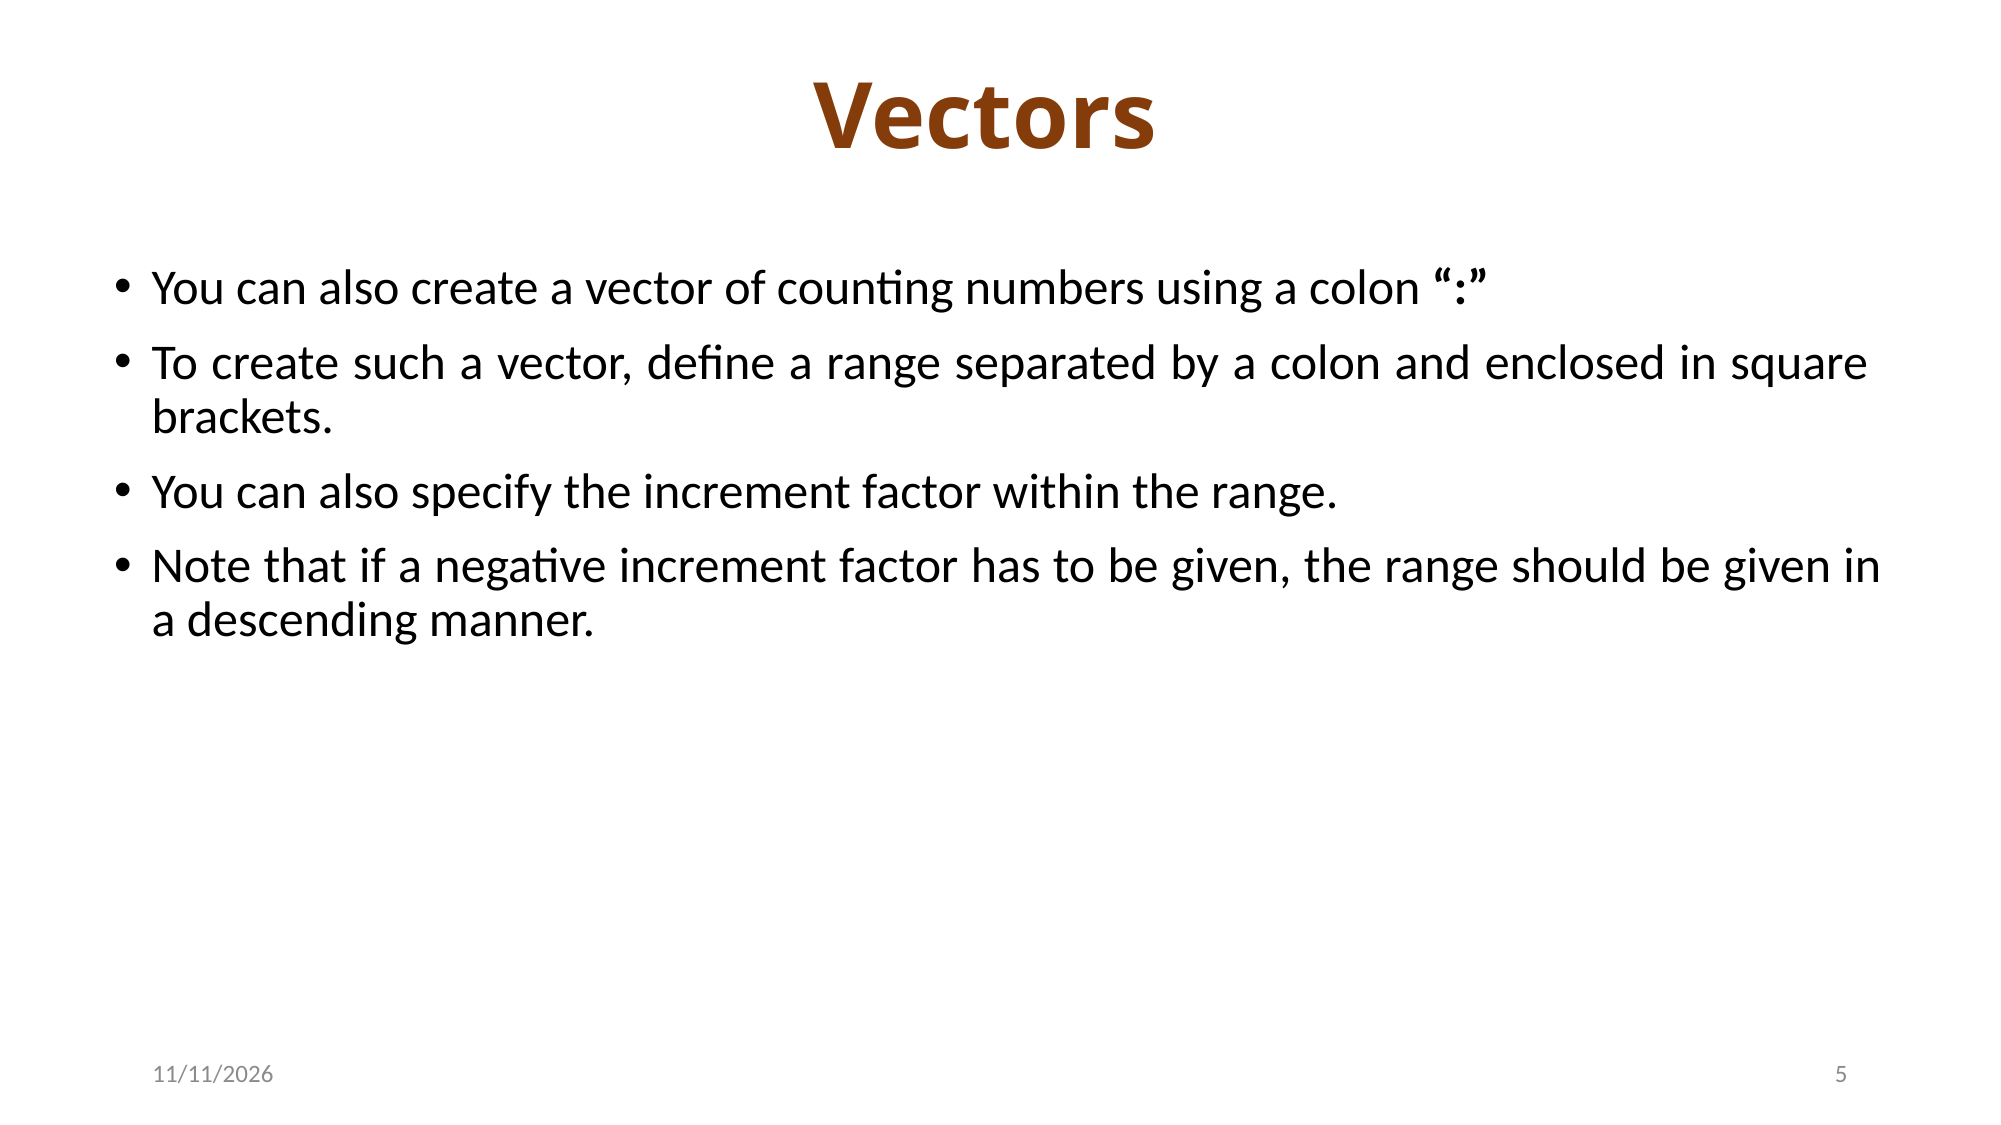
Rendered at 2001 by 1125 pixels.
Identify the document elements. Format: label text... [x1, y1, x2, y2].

list You can also create a vector of counting numbers using a colon “:” To create such a vector, define a range separated by a colon and enclosed in square brackets. You can also specify the increment factor within the range. Note that if a negative increment factor has to be given, the range should be given in a descending manner. [99, 253, 1901, 1103]
title Vectors [187, 68, 1808, 169]
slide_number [137, 1042, 588, 1103]
slide_number 5 [1412, 1042, 1863, 1103]
